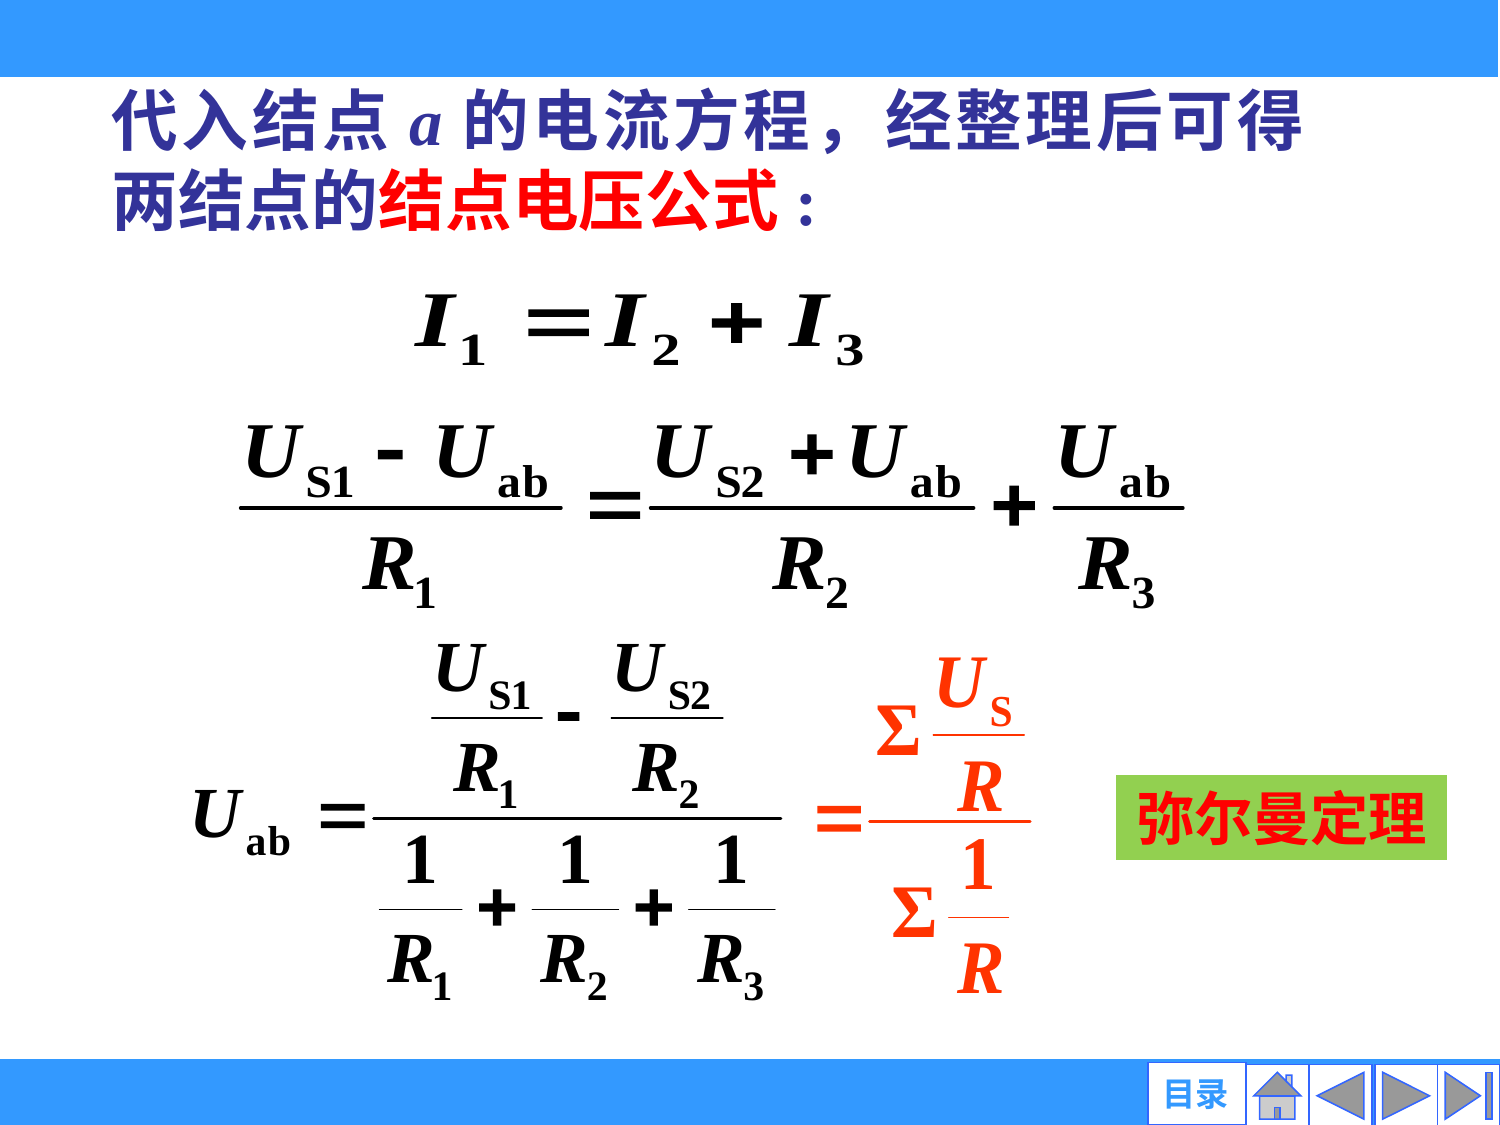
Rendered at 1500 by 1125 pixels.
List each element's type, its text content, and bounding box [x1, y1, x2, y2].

text_box 弥尔曼定理 [1116, 775, 1447, 860]
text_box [182, 621, 798, 1017]
text_box 代入结点a的电流方程，经整理后可得两结点的结点电压公式: [96, 71, 1319, 247]
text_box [395, 266, 881, 386]
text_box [799, 633, 1043, 1012]
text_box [226, 396, 1203, 628]
